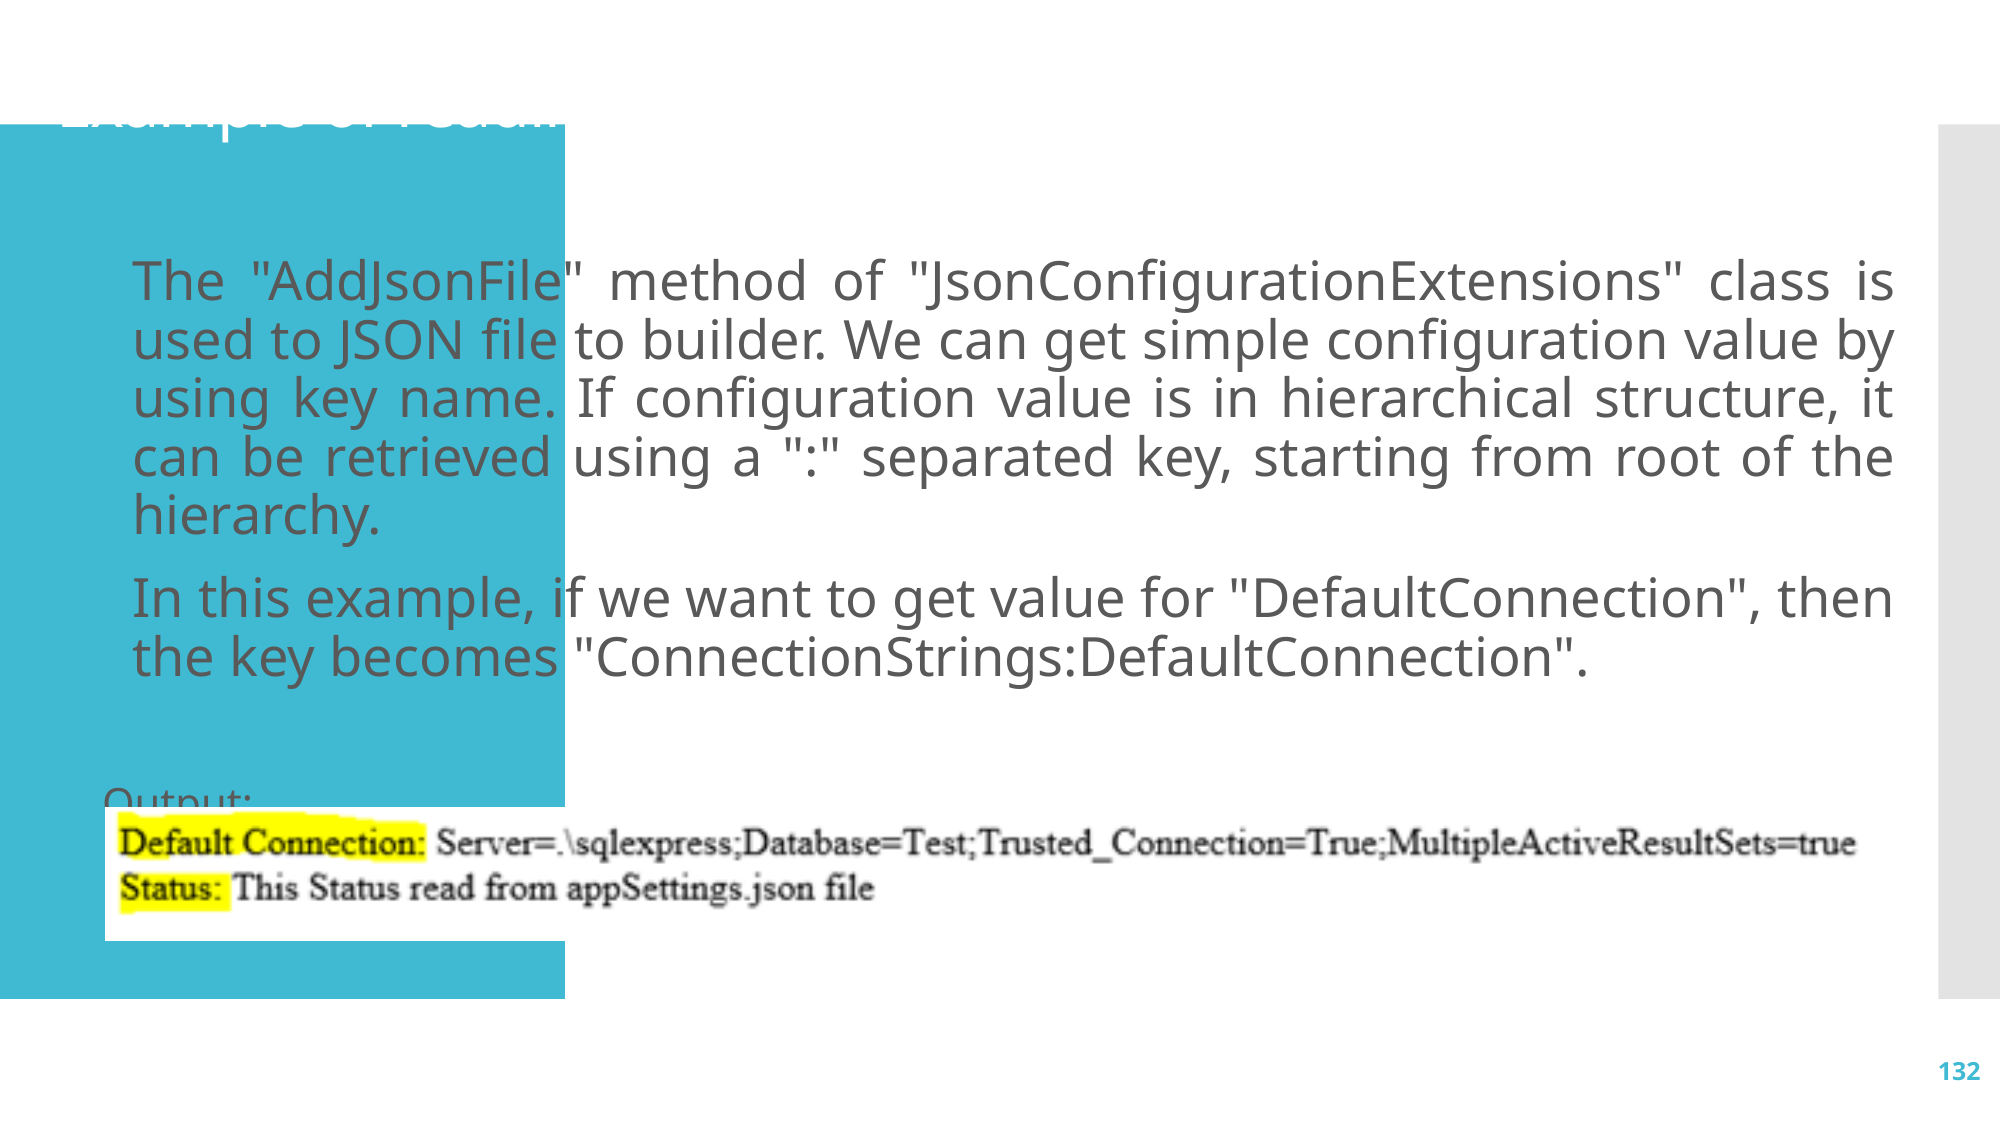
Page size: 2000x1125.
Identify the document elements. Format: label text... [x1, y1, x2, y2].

slide_number 132 [1744, 1042, 1996, 1103]
picture [104, 807, 1867, 941]
list The "AddJsonFile" method of "JsonConfigurationExtensions" class is used to JSON file to builder. We can get simple configuration value by using key name. If configuration value is in hierarchical structure, it can be retrieved using a ":" separated key, starting from root of the hierarchy. In this example, if we want to get value for "DefaultConnection", then the key becomes "ConnectionStrings:DefaultConnection". Output: [87, 178, 1913, 904]
title Example of reading configuration using JSON Provider [41, 63, 1867, 150]
